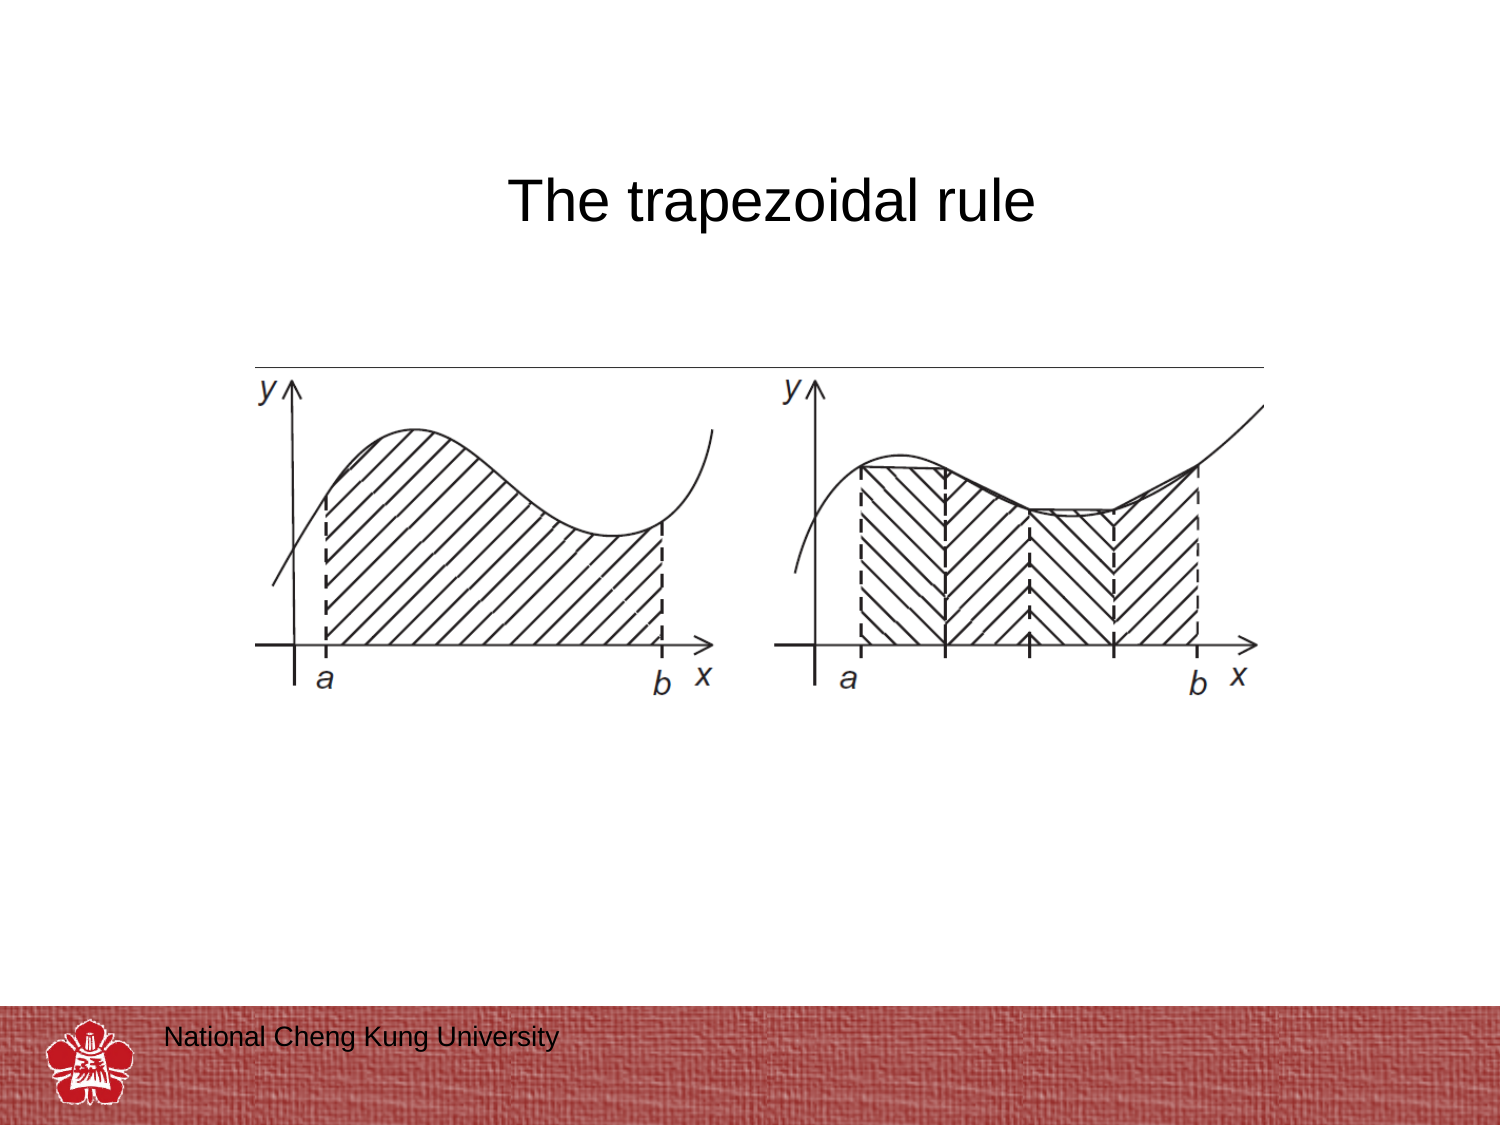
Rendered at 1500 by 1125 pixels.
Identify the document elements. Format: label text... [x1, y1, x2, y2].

title The trapezoidal rule [262, 154, 1282, 242]
picture [254, 367, 1264, 713]
picture [29, 1006, 148, 1125]
